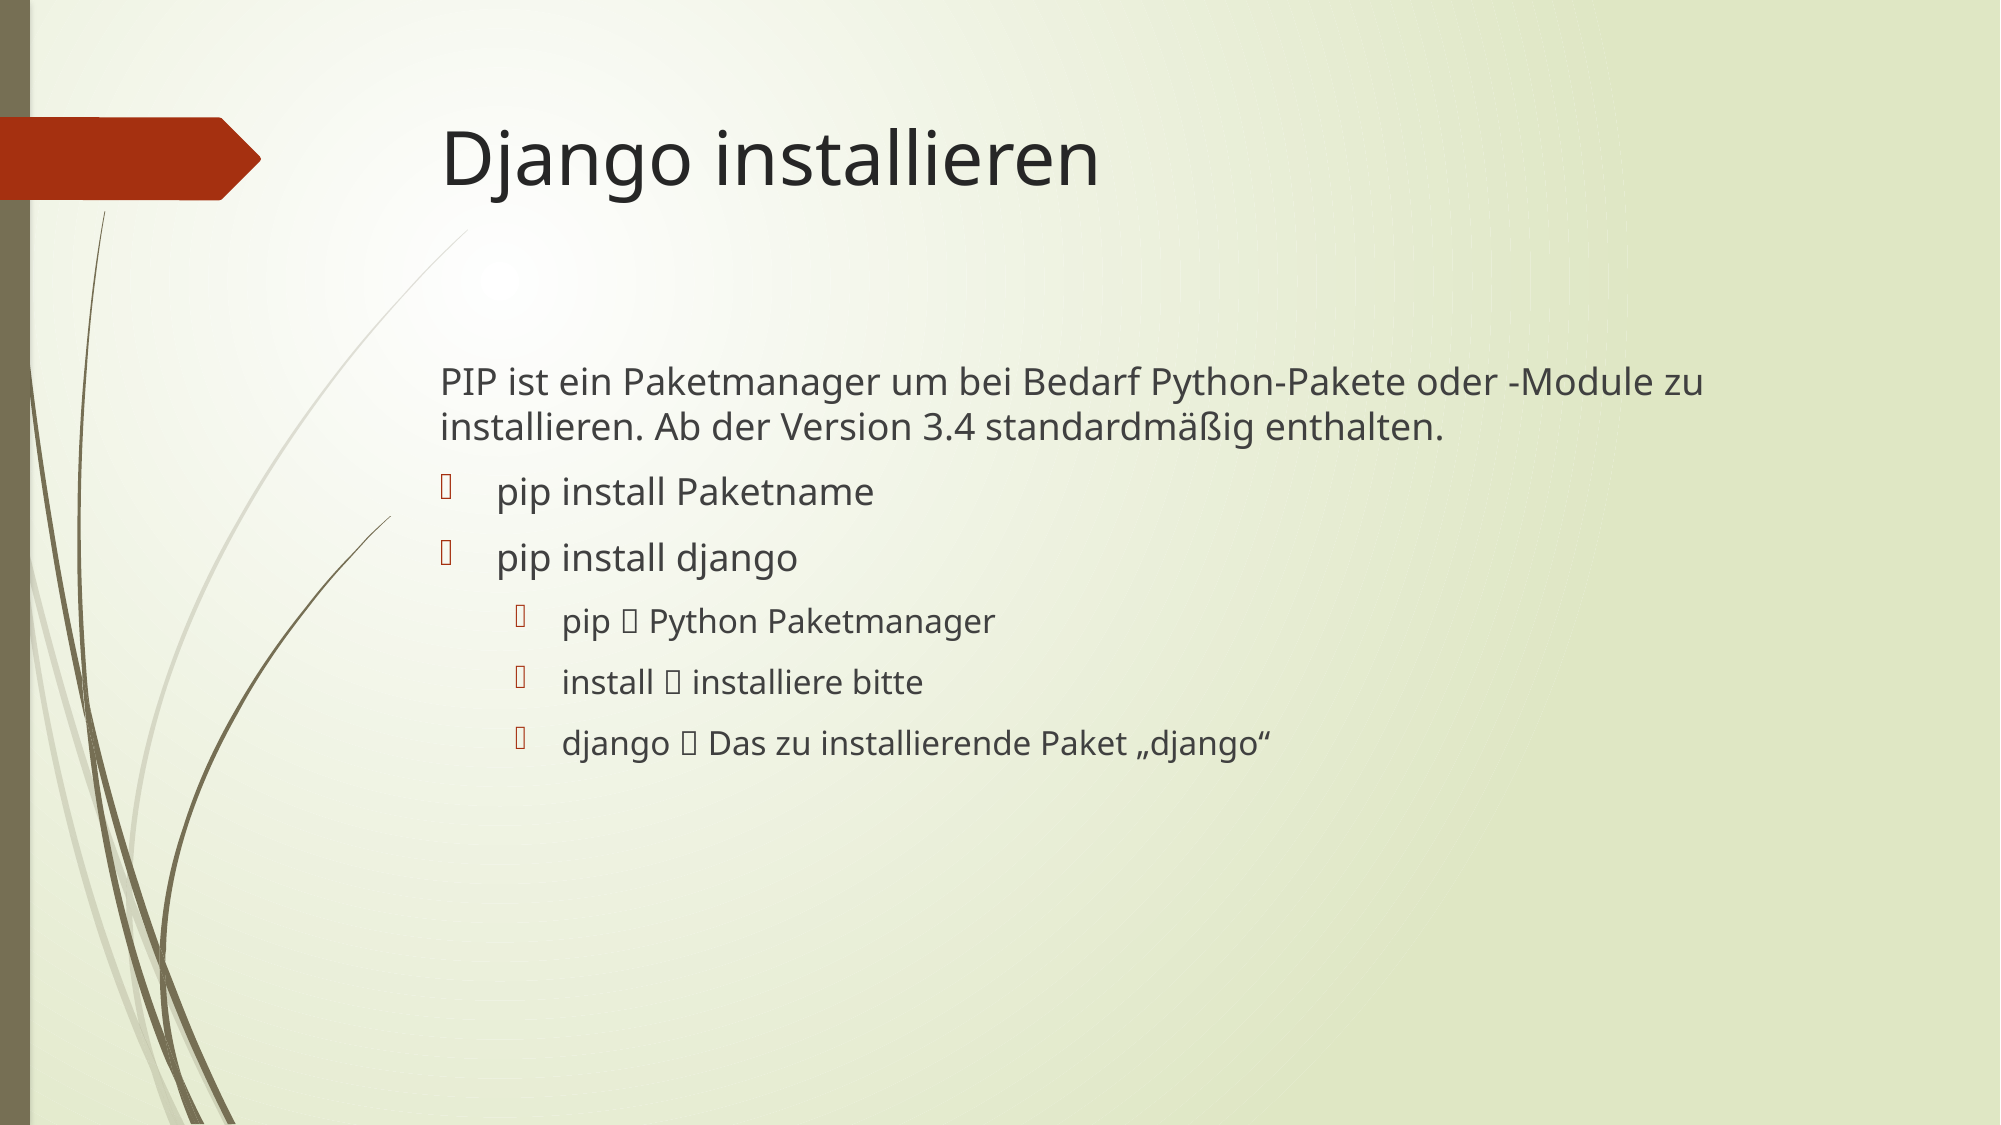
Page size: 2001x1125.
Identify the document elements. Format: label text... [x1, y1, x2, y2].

list PIP ist ein Paketmanager um bei Bedarf Python-Pakete oder -Module zu installieren. Ab der Version 3.4 standardmäßig enthalten. pip install Paketname pip install django pip  Python Paketmanager install  installiere bitte django  Das zu installierende Paket „django“ [424, 350, 1888, 970]
title Django installieren [425, 102, 1888, 313]
